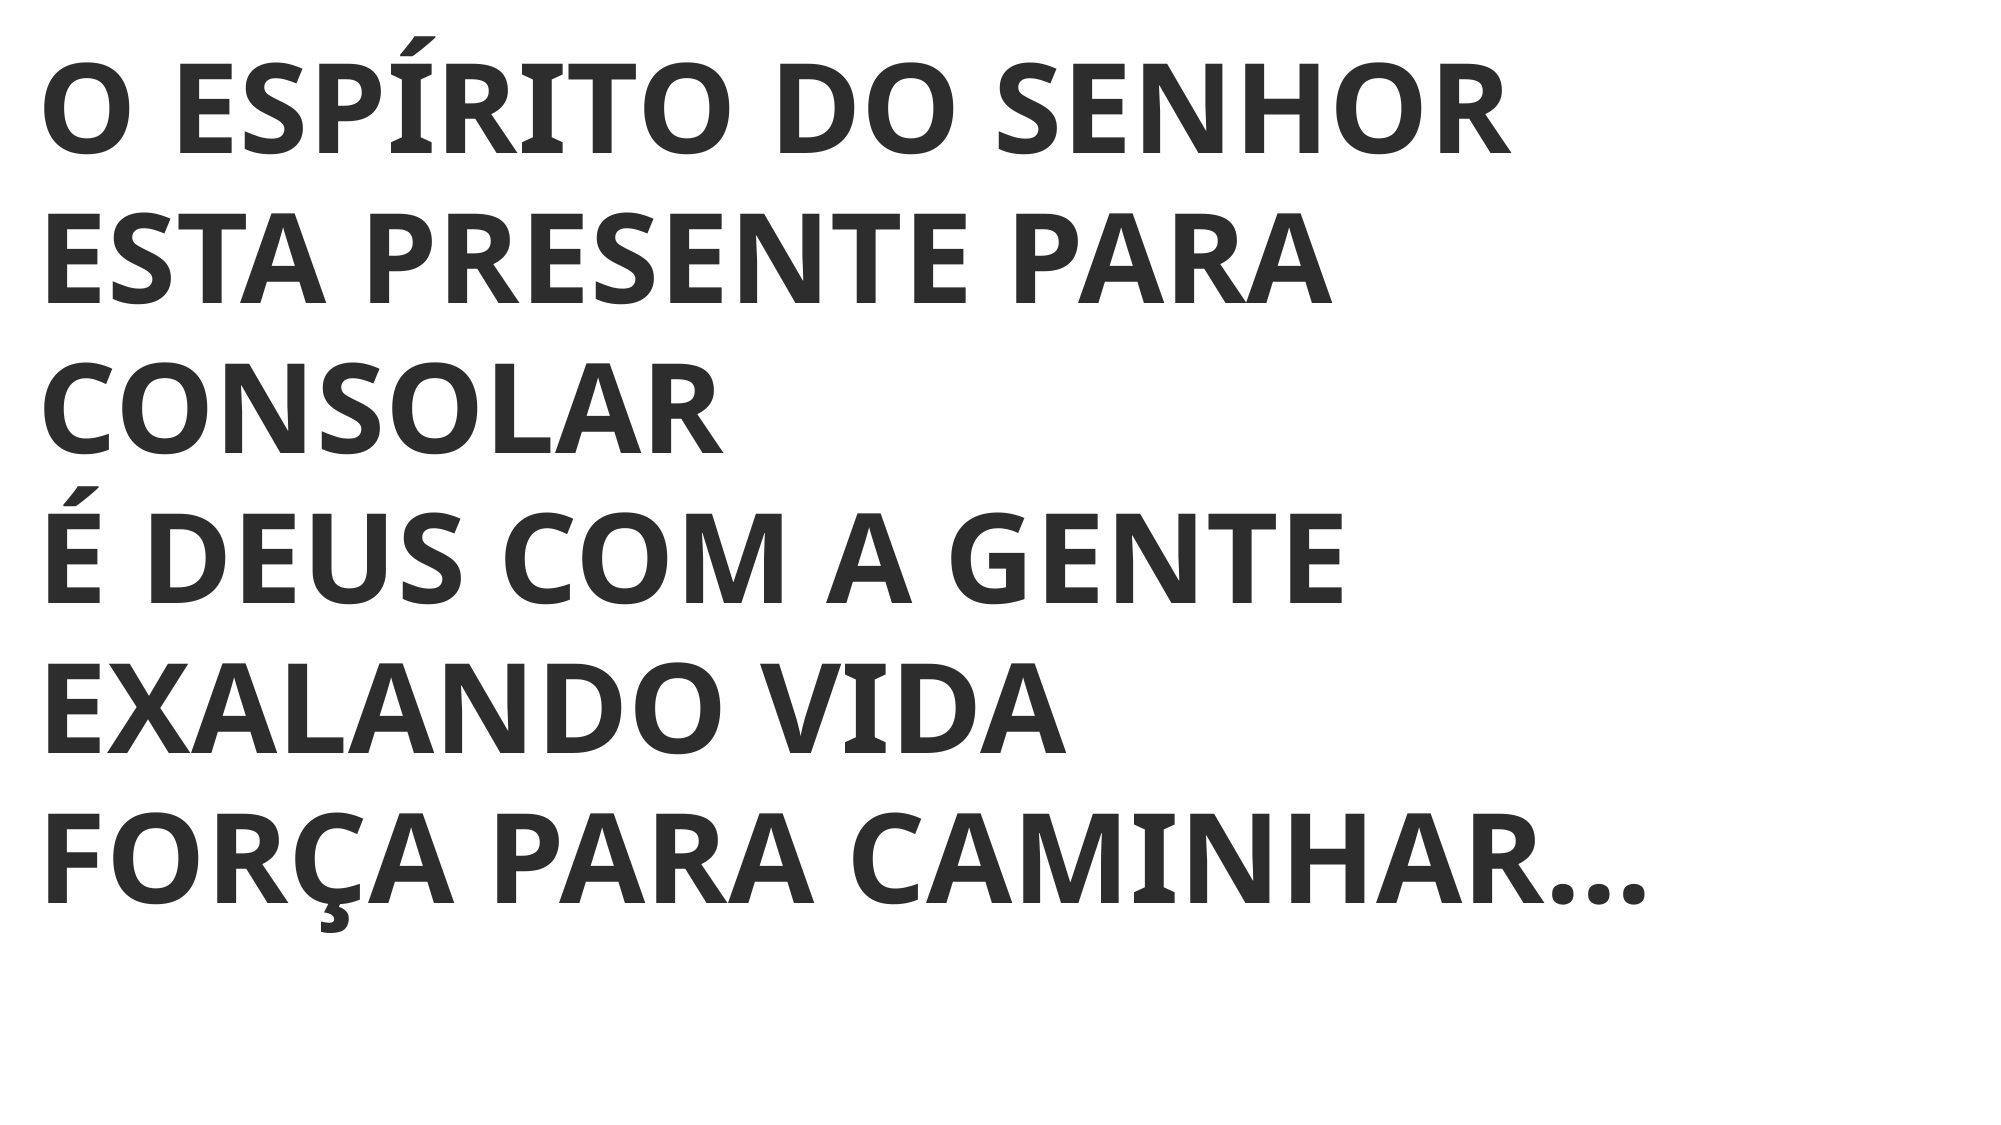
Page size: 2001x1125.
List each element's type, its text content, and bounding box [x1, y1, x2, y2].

text_box O ESPÍRITO DO SENHOR ESTA PRESENTE PARA CONSOLAR É DEUS COM A GENTE EXALANDO VIDA FORÇA PARA CAMINHAR... [23, 20, 1948, 936]
